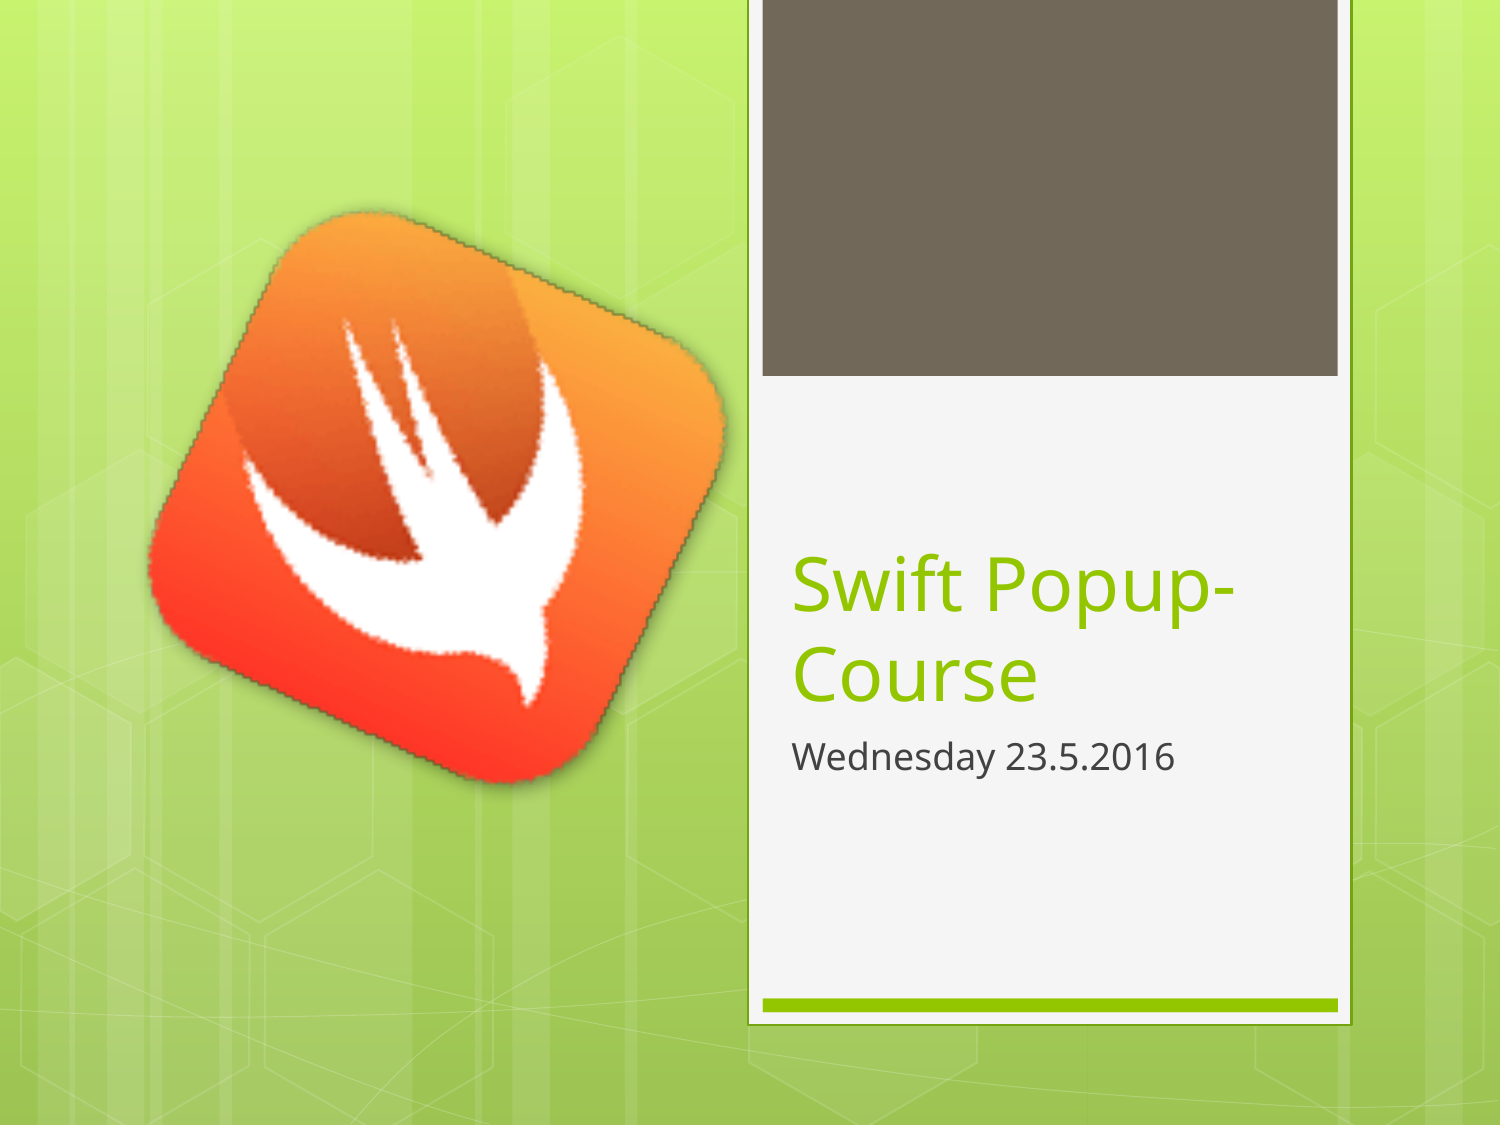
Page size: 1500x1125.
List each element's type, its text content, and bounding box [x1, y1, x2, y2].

title Swift Popup-Course [776, 444, 1320, 724]
subtitle Wednesday 23.5.2016 [776, 725, 1320, 933]
picture [115, 176, 759, 819]
